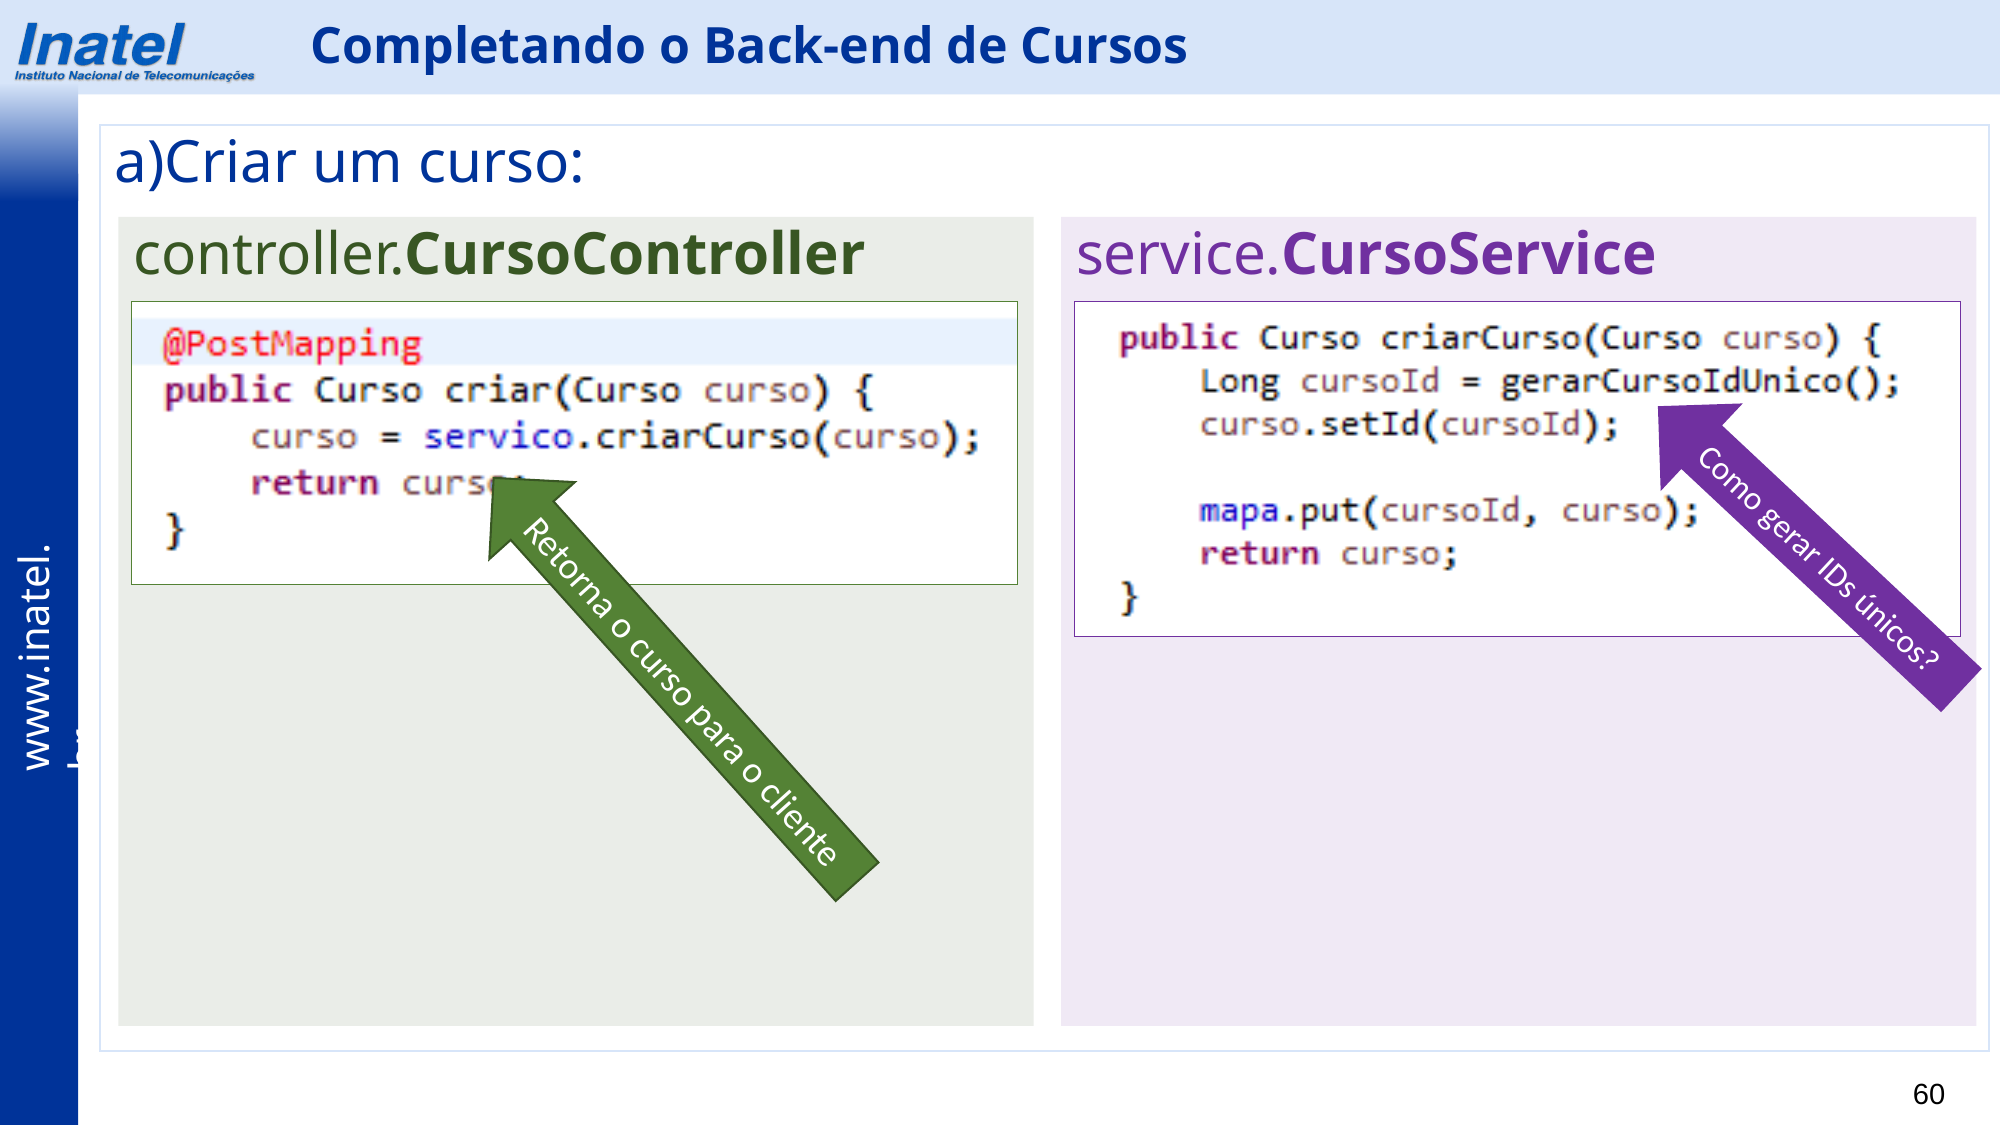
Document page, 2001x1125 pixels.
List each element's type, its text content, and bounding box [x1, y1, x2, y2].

text_box controller.CursoController [117, 216, 1035, 1027]
picture [131, 301, 1018, 585]
text_box Retorna o curso para o cliente [549, 585, 880, 903]
text_box Completando o Back-end de Cursos [295, 0, 2000, 96]
text_box service.CursoService [1060, 216, 1977, 1027]
picture [12, 20, 258, 85]
picture [1074, 301, 1961, 637]
text_box a)Criar um curso: [99, 124, 1990, 1052]
text_box Como gerar IDs únicos? [1860, 637, 1982, 713]
